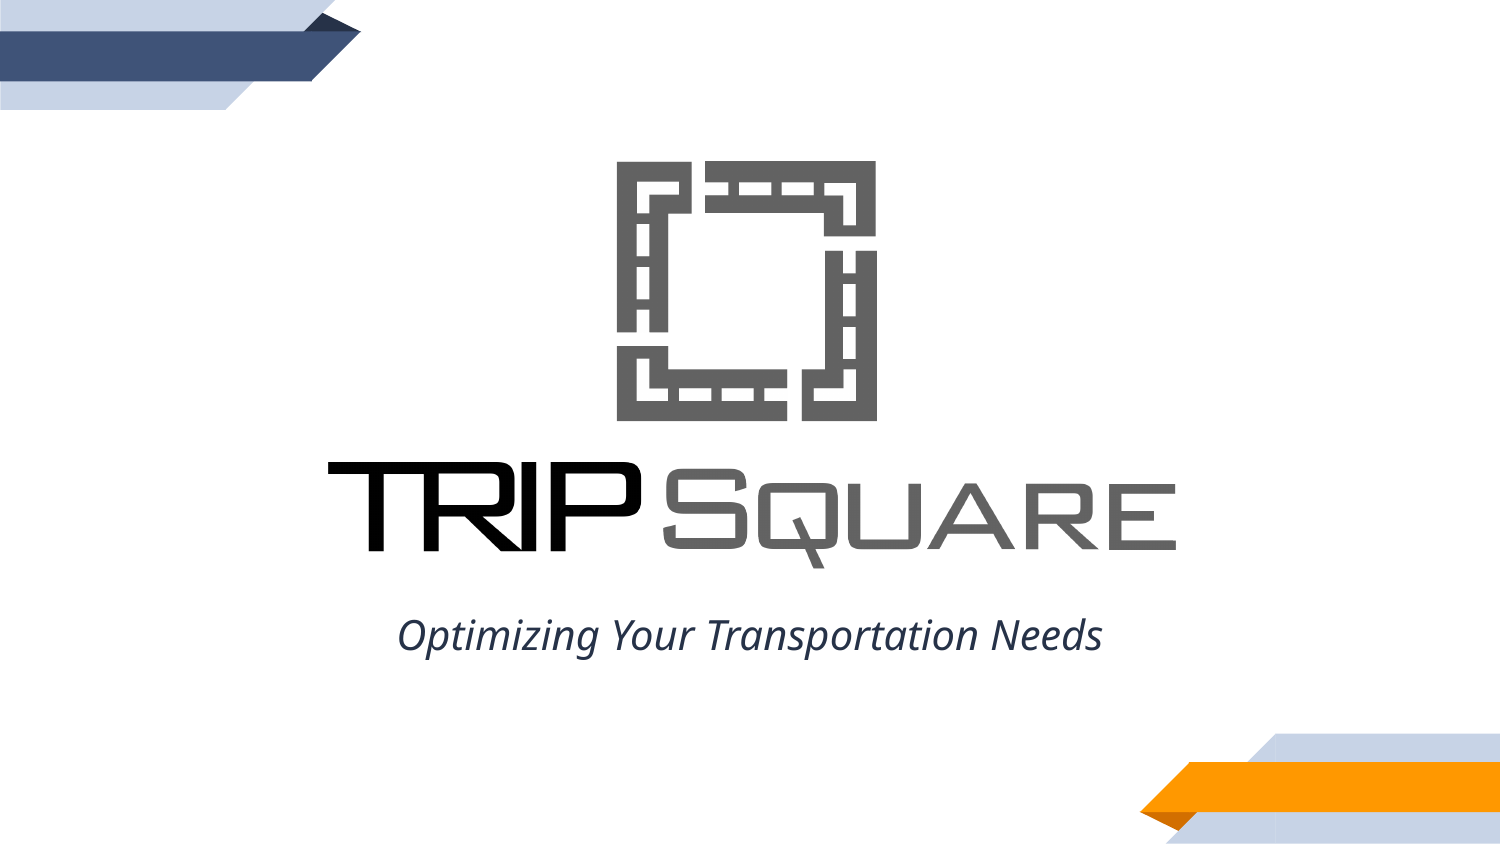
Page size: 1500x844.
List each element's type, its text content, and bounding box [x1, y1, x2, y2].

picture [316, 139, 1184, 579]
subtitle Optimizing Your Transportation Needs [209, 578, 1291, 689]
